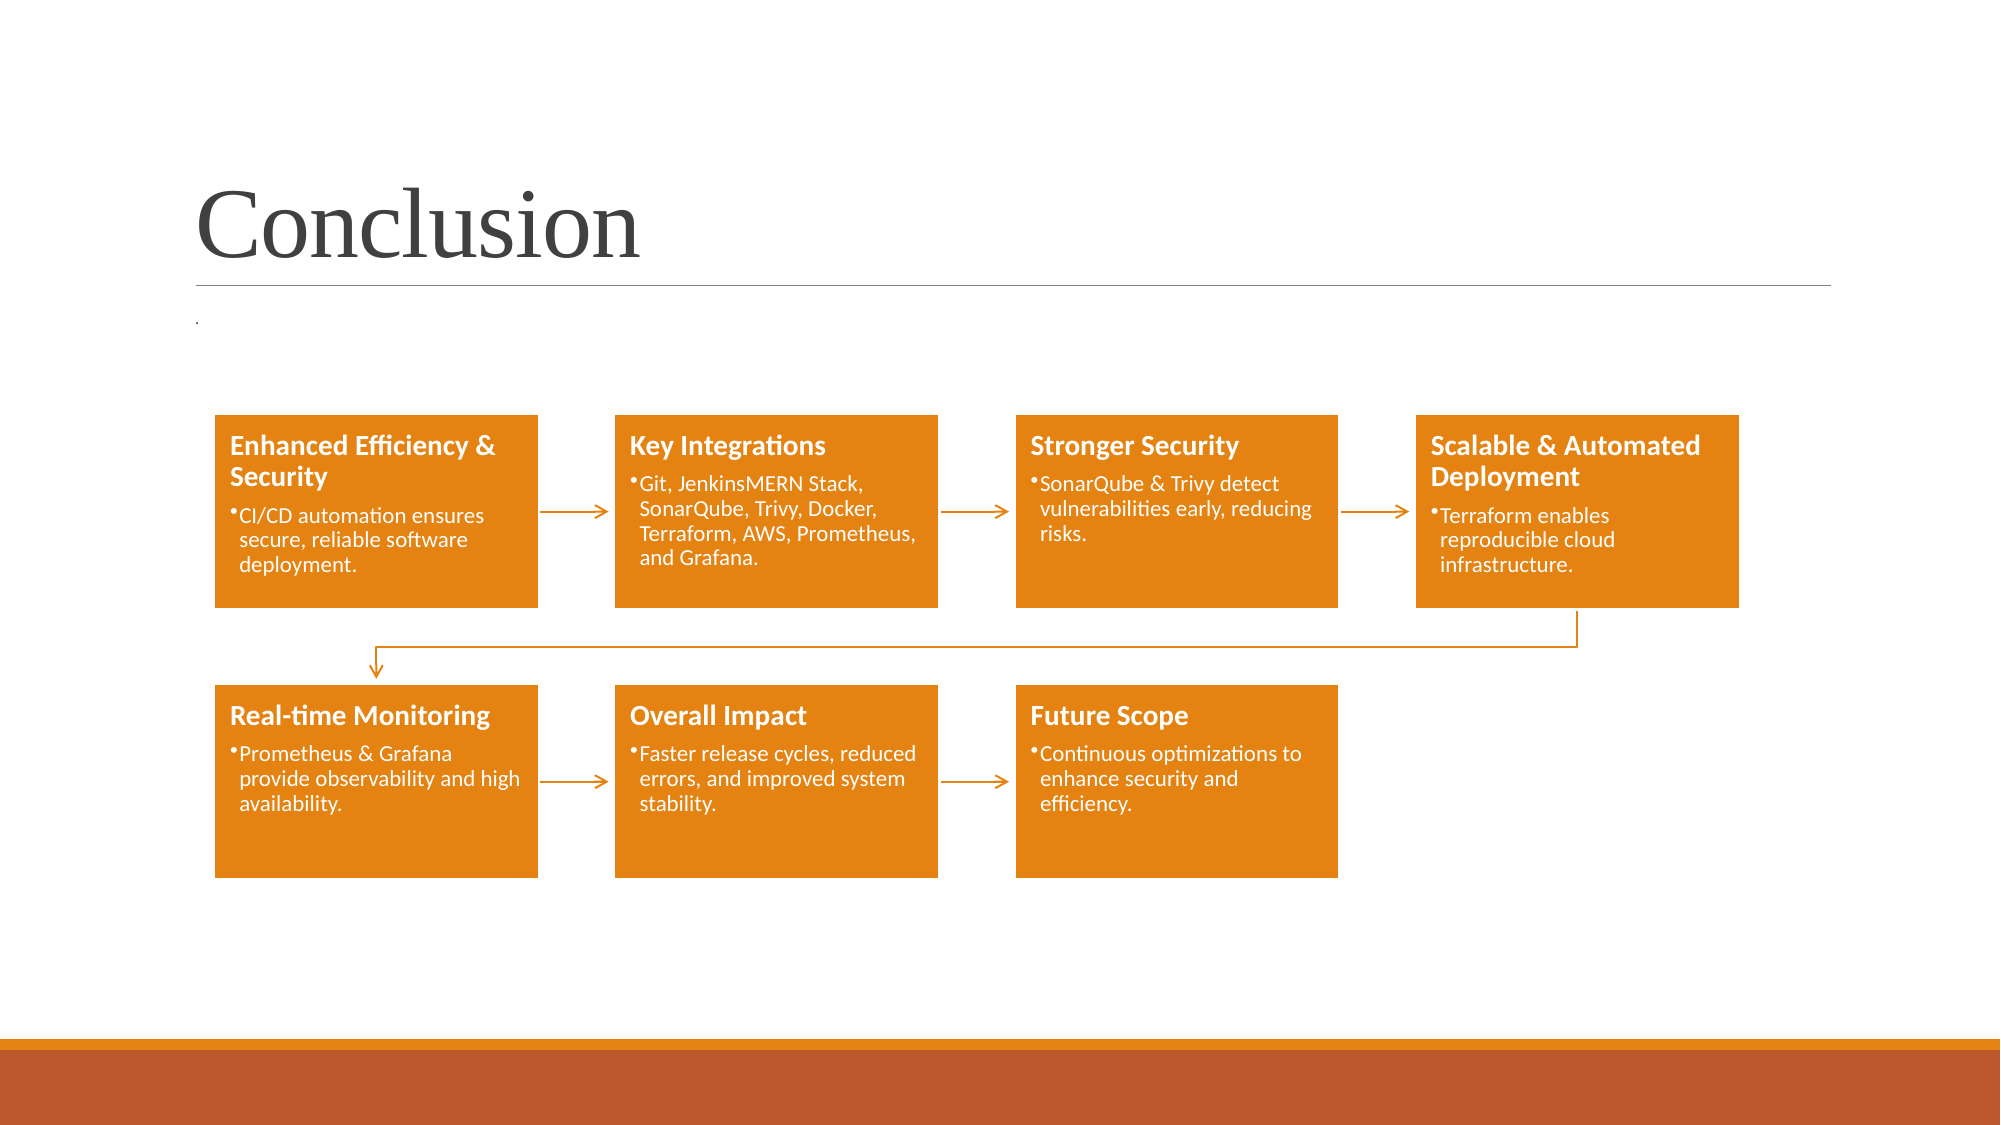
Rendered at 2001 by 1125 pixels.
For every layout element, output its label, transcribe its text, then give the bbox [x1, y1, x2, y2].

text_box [212, 328, 1741, 966]
title Conclusion [180, 47, 1830, 285]
list . [180, 302, 1830, 963]
